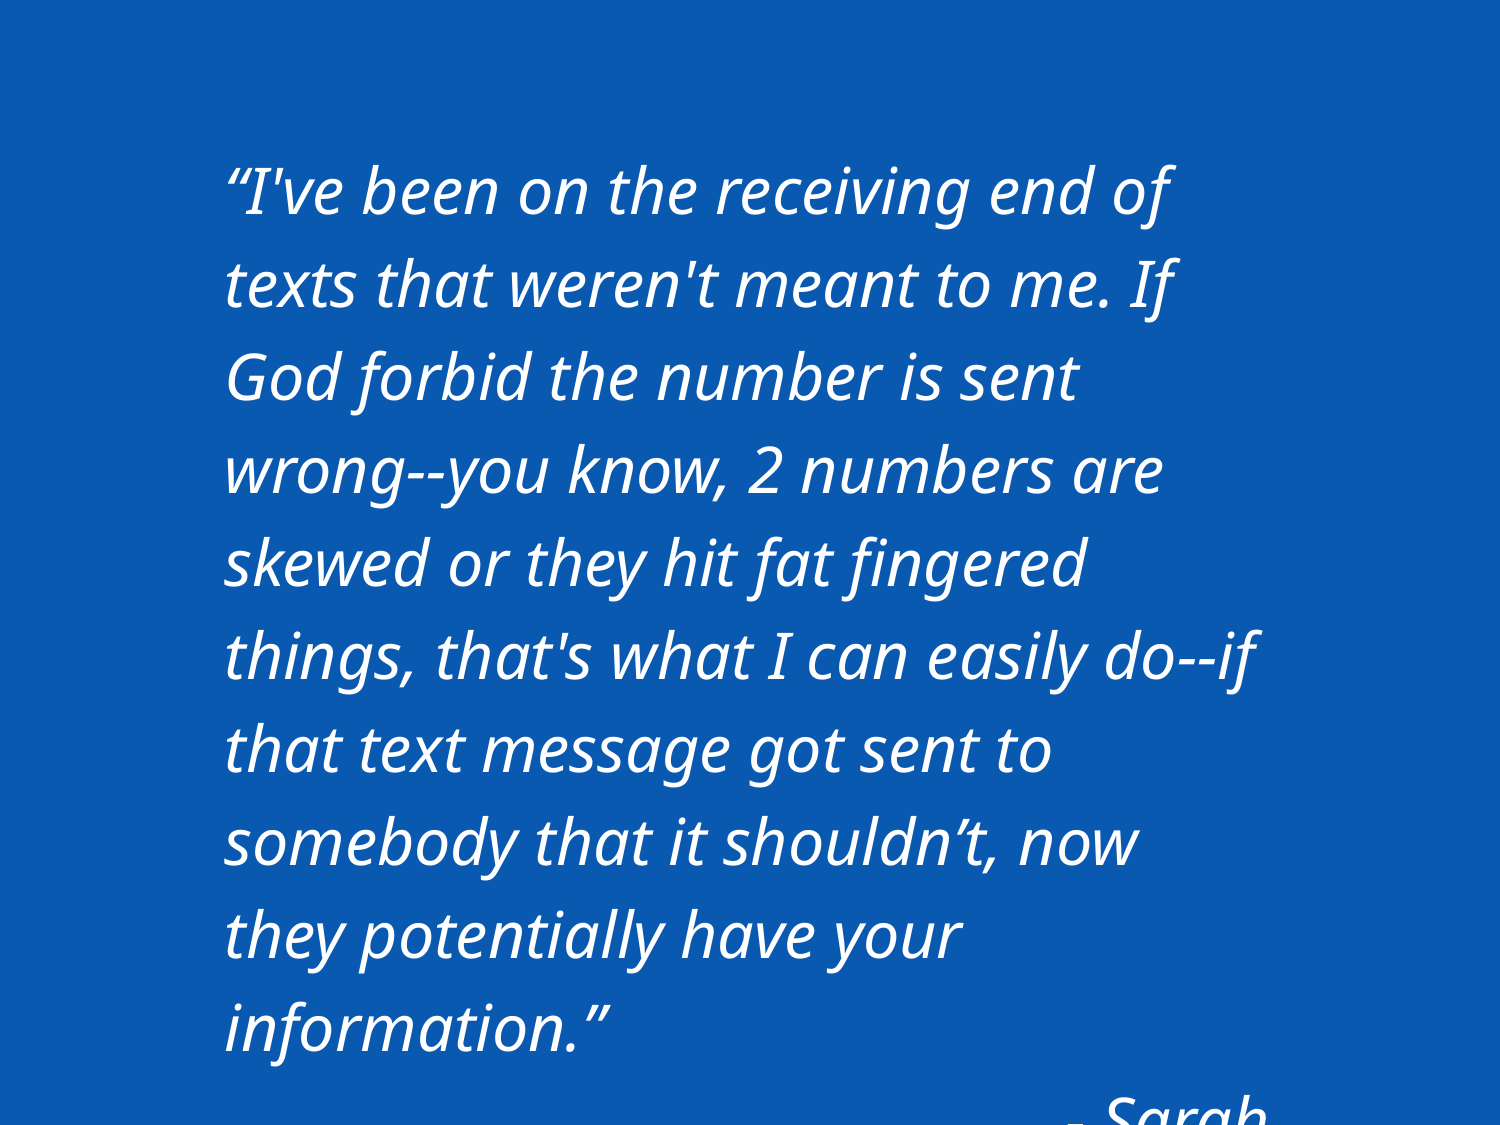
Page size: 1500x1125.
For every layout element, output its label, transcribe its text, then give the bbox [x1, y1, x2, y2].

text_box “I've been on the receiving end of texts that weren't meant to me. If God forbid the number is sent wrong--you know, 2 numbers are skewed or they hit fat fingered things, that's what I can easily do--if that text message got sent to somebody that it shouldn’t, now they potentially have your information.” - Sarah [217, 127, 1278, 1125]
